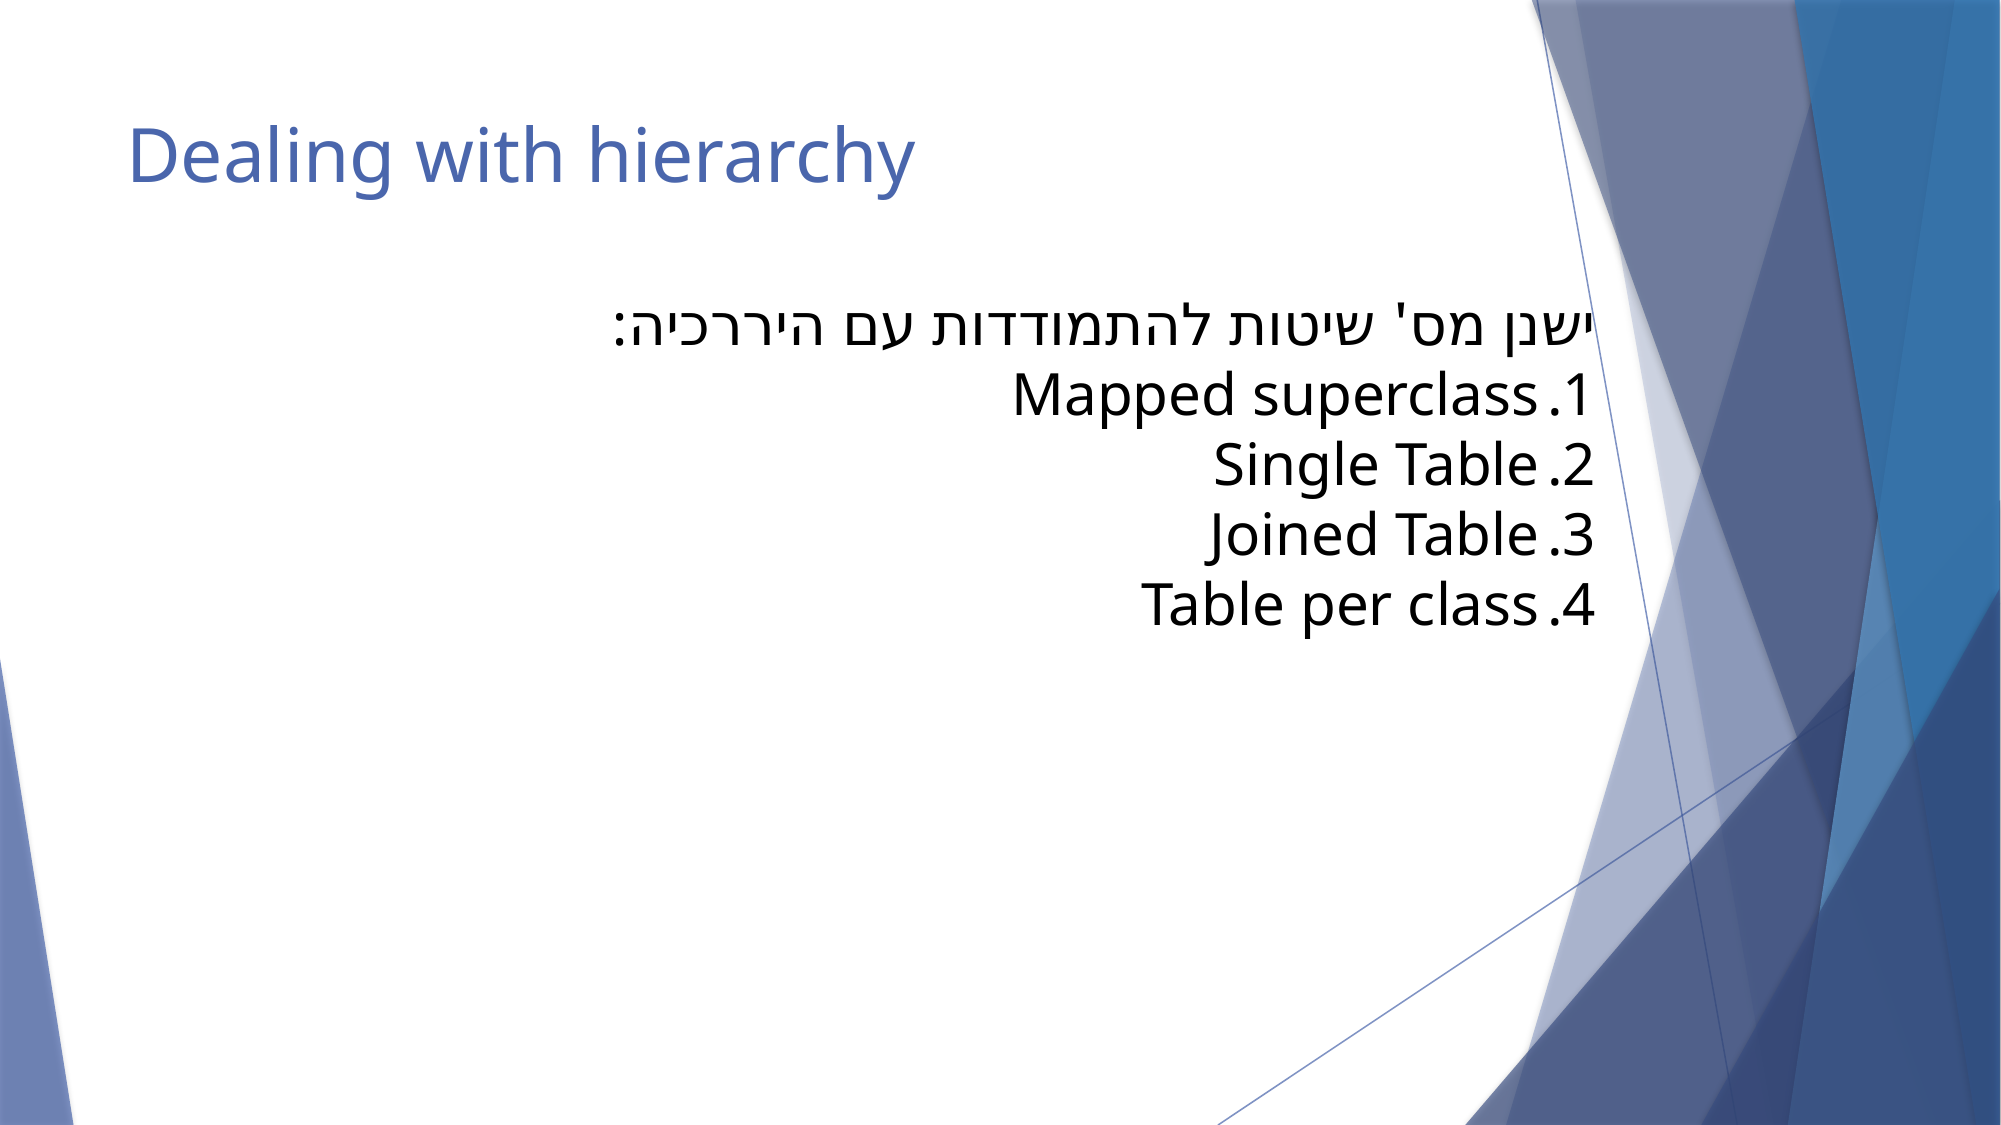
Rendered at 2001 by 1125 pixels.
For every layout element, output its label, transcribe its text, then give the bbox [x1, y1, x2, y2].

text_box ישנן מס' שיטות להתמודדות עם היררכיה: Mapped superclass Single Table Joined Table Table per class [466, 279, 1611, 645]
title Dealing with hierarchy [111, 99, 1522, 317]
